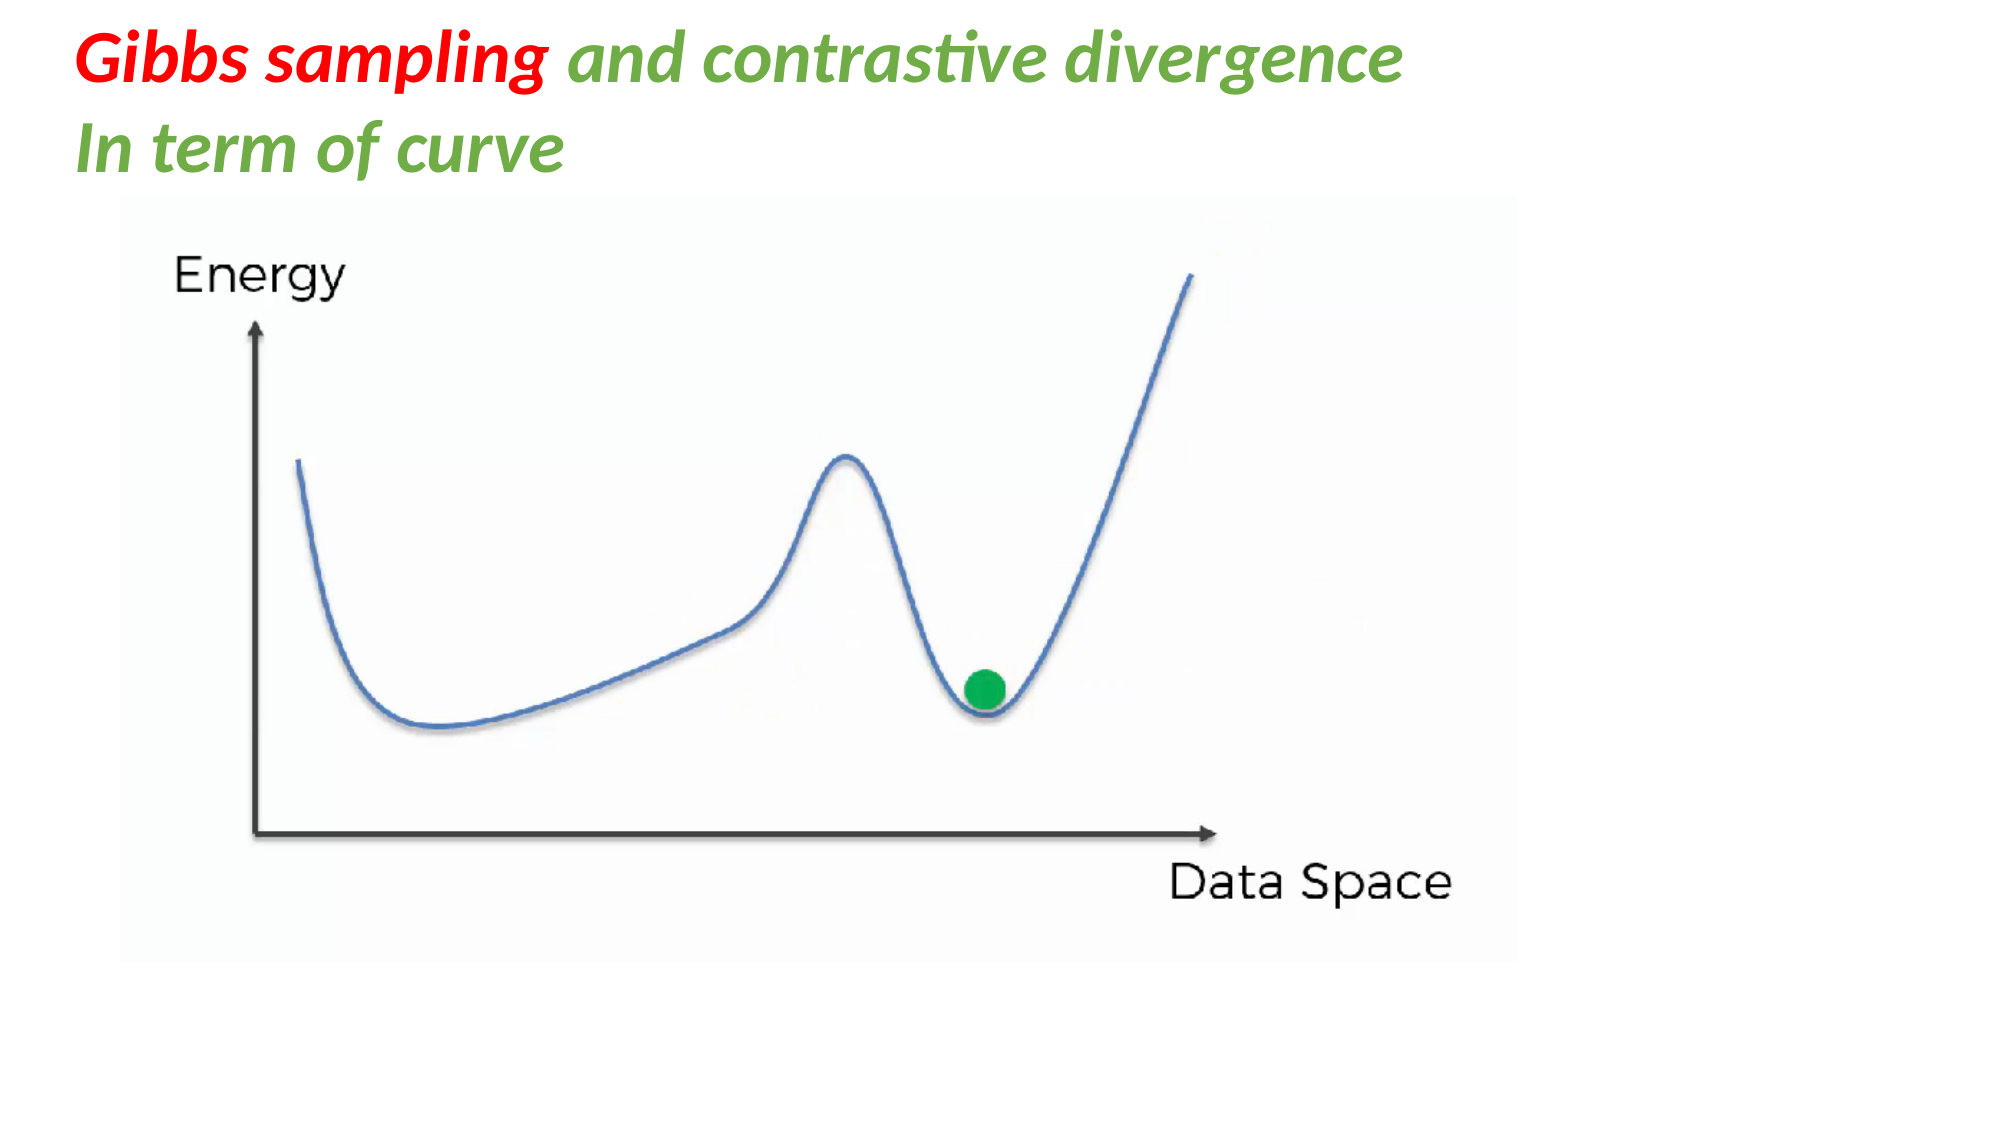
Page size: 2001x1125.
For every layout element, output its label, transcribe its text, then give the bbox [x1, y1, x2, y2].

picture [119, 196, 1518, 962]
text_box Gibbs sampling and contrastive divergence In term of curve [59, 0, 1702, 195]
